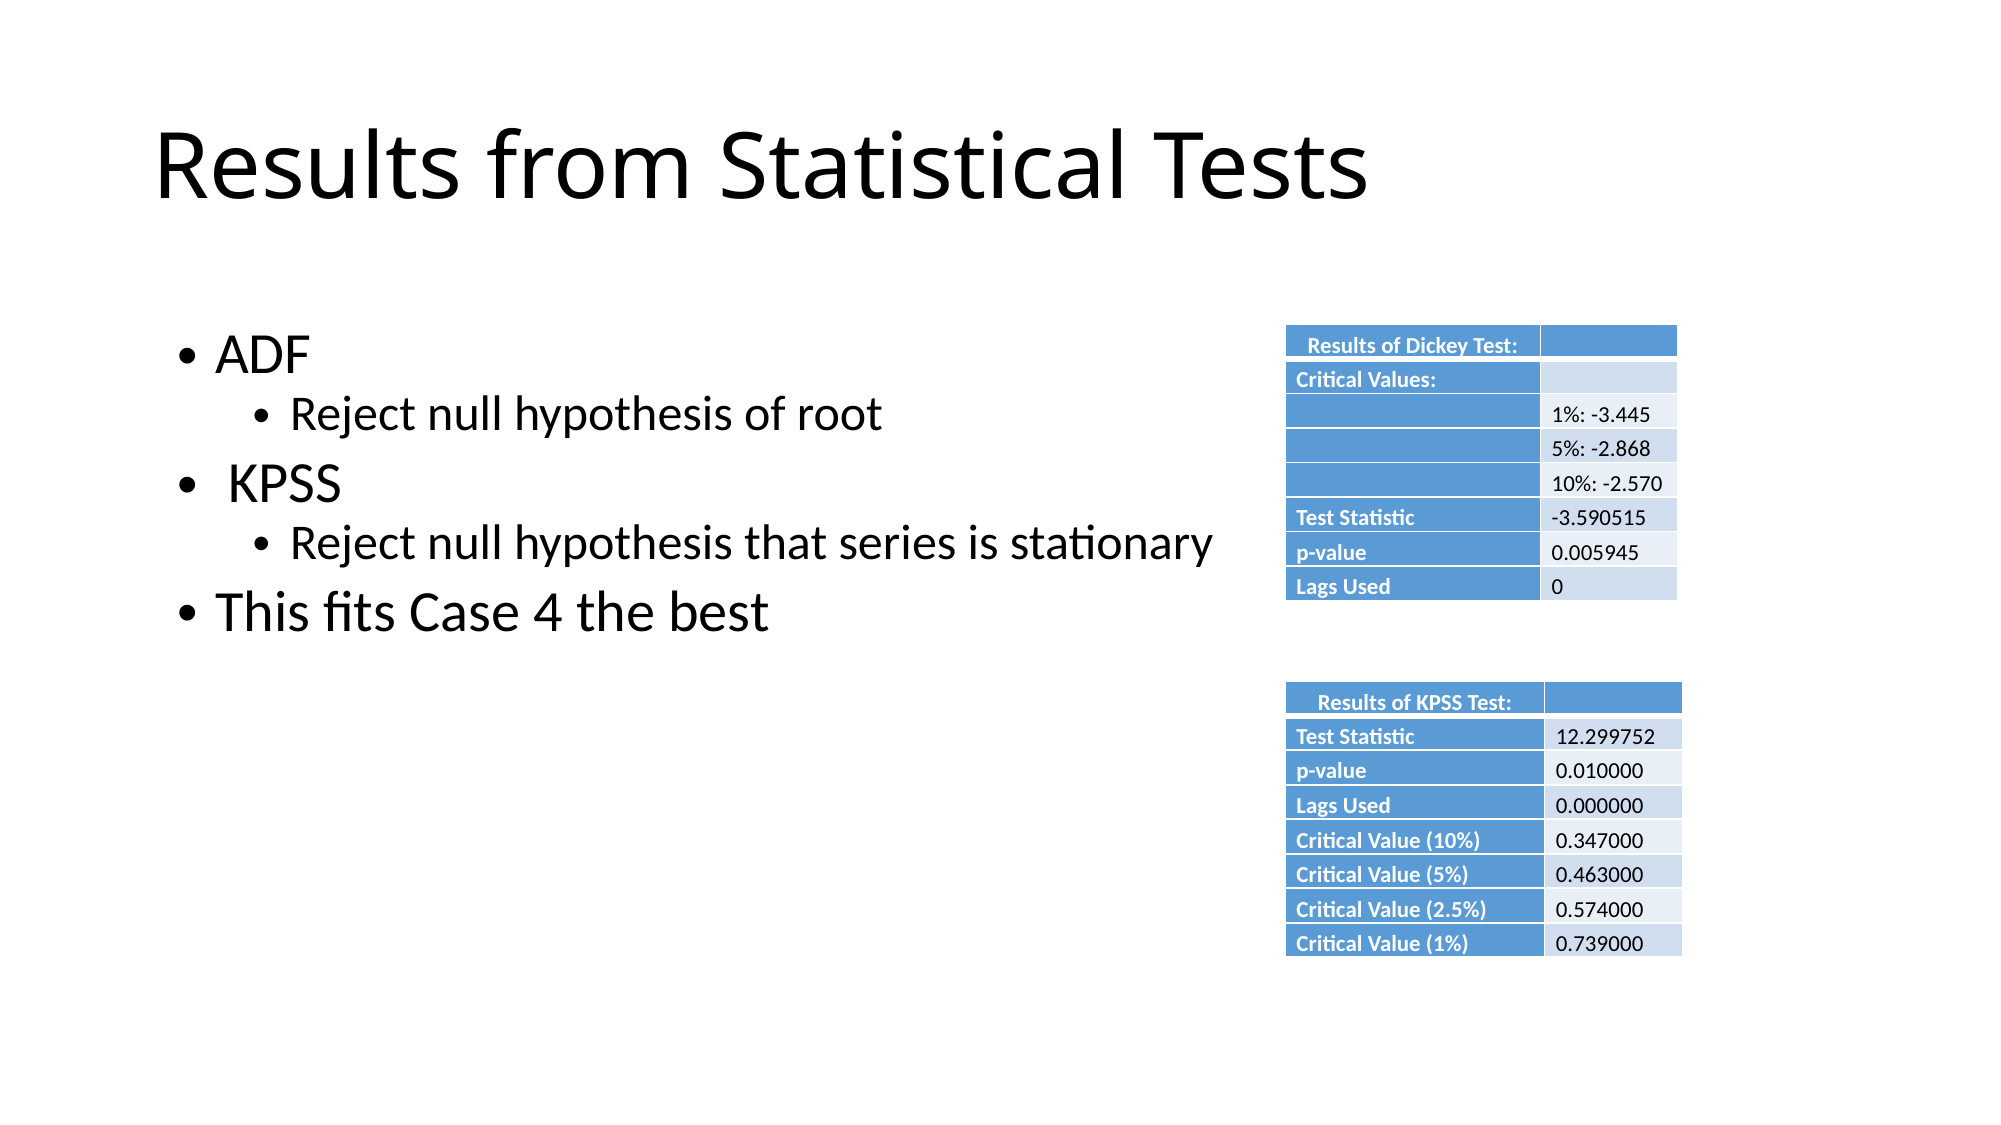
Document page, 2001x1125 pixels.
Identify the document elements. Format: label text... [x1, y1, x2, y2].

text_box ADF Reject null hypothesis of root KPSS Reject null hypothesis that series is stationary This fits Case 4 the best [162, 324, 1888, 1039]
title Results from Statistical Tests [137, 59, 1863, 278]
text_box [137, 299, 1863, 1014]
